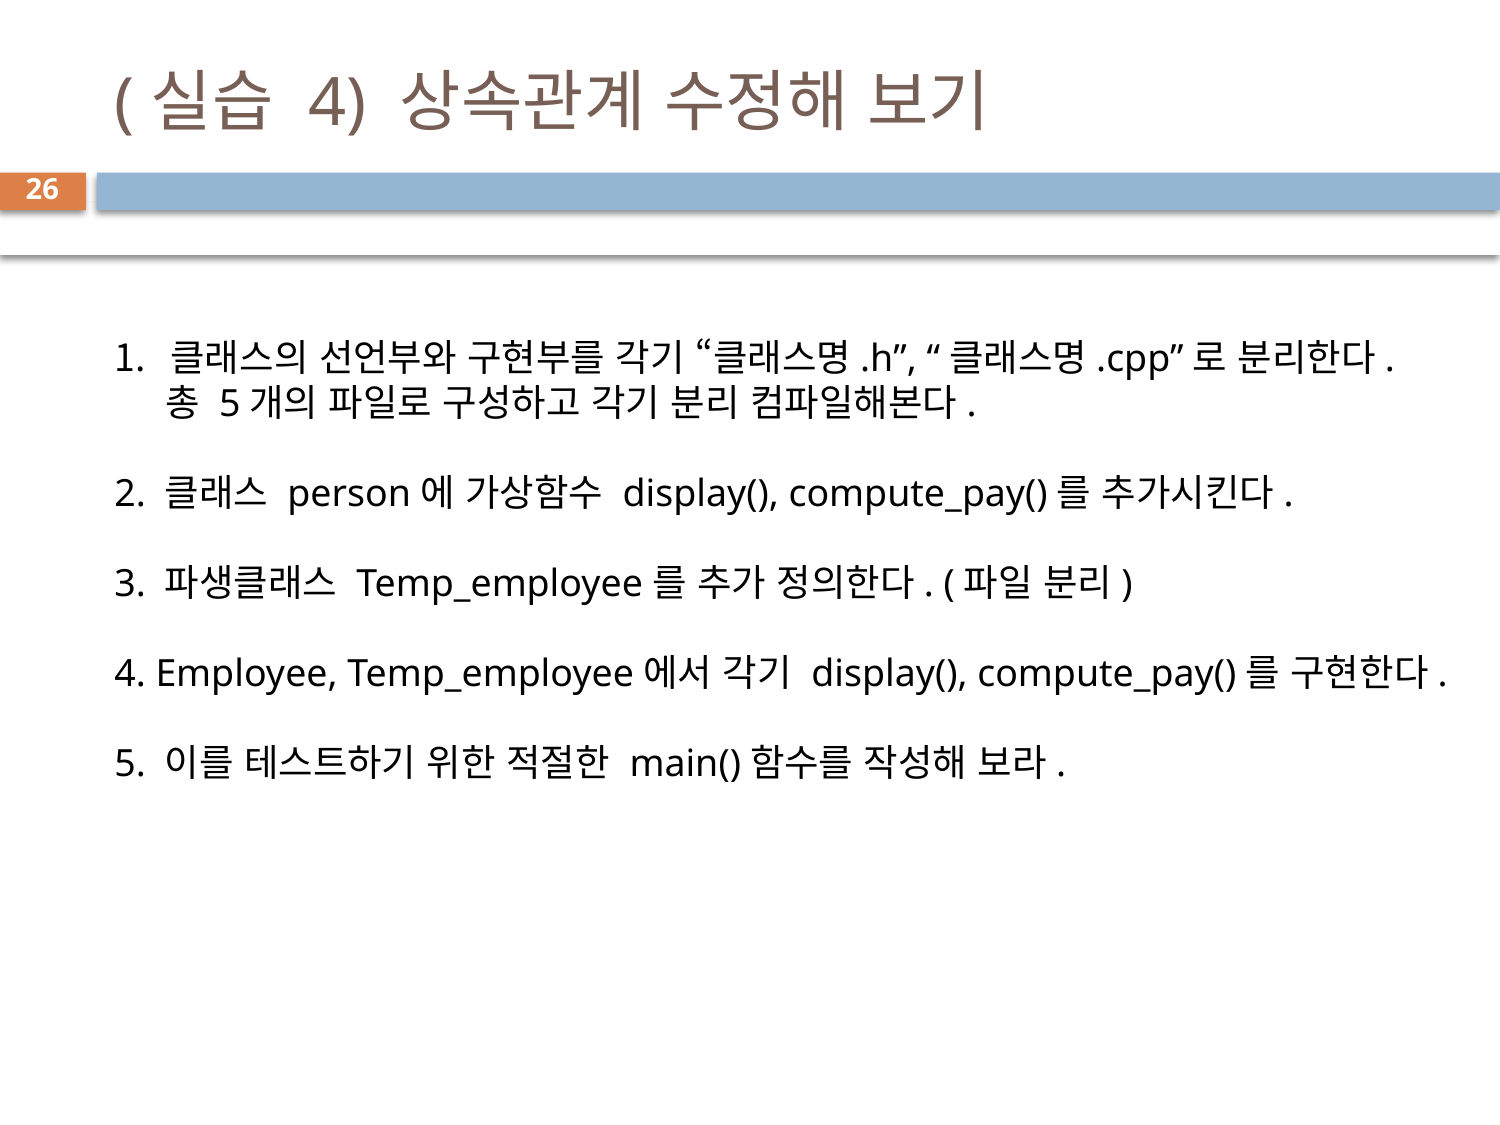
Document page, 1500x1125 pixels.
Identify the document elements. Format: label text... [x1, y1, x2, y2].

title (실습 4) 상속관계 수정해 보기 [99, 37, 1438, 161]
text_box 클래스의 선언부와 구현부를 각기 “클래스명.h”, “클래스명.cpp”로 분리한다. 총 5개의 파일로 구성하고 각기 분리 컴파일해본다. 2. 클래스 person에 가상함수 display(), compute_pay()를 추가시킨다. 3. 파생클래스 Temp_employee를 추가 정의한다. (파일 분리) 4. Employee, Temp_employee에서 각기 display(), compute_pay()를 구현한다. 5. 이를 테스트하기 위한 적절한 main()함수를 작성해 보라. [99, 326, 1463, 836]
slide_number 26 [0, 170, 87, 211]
